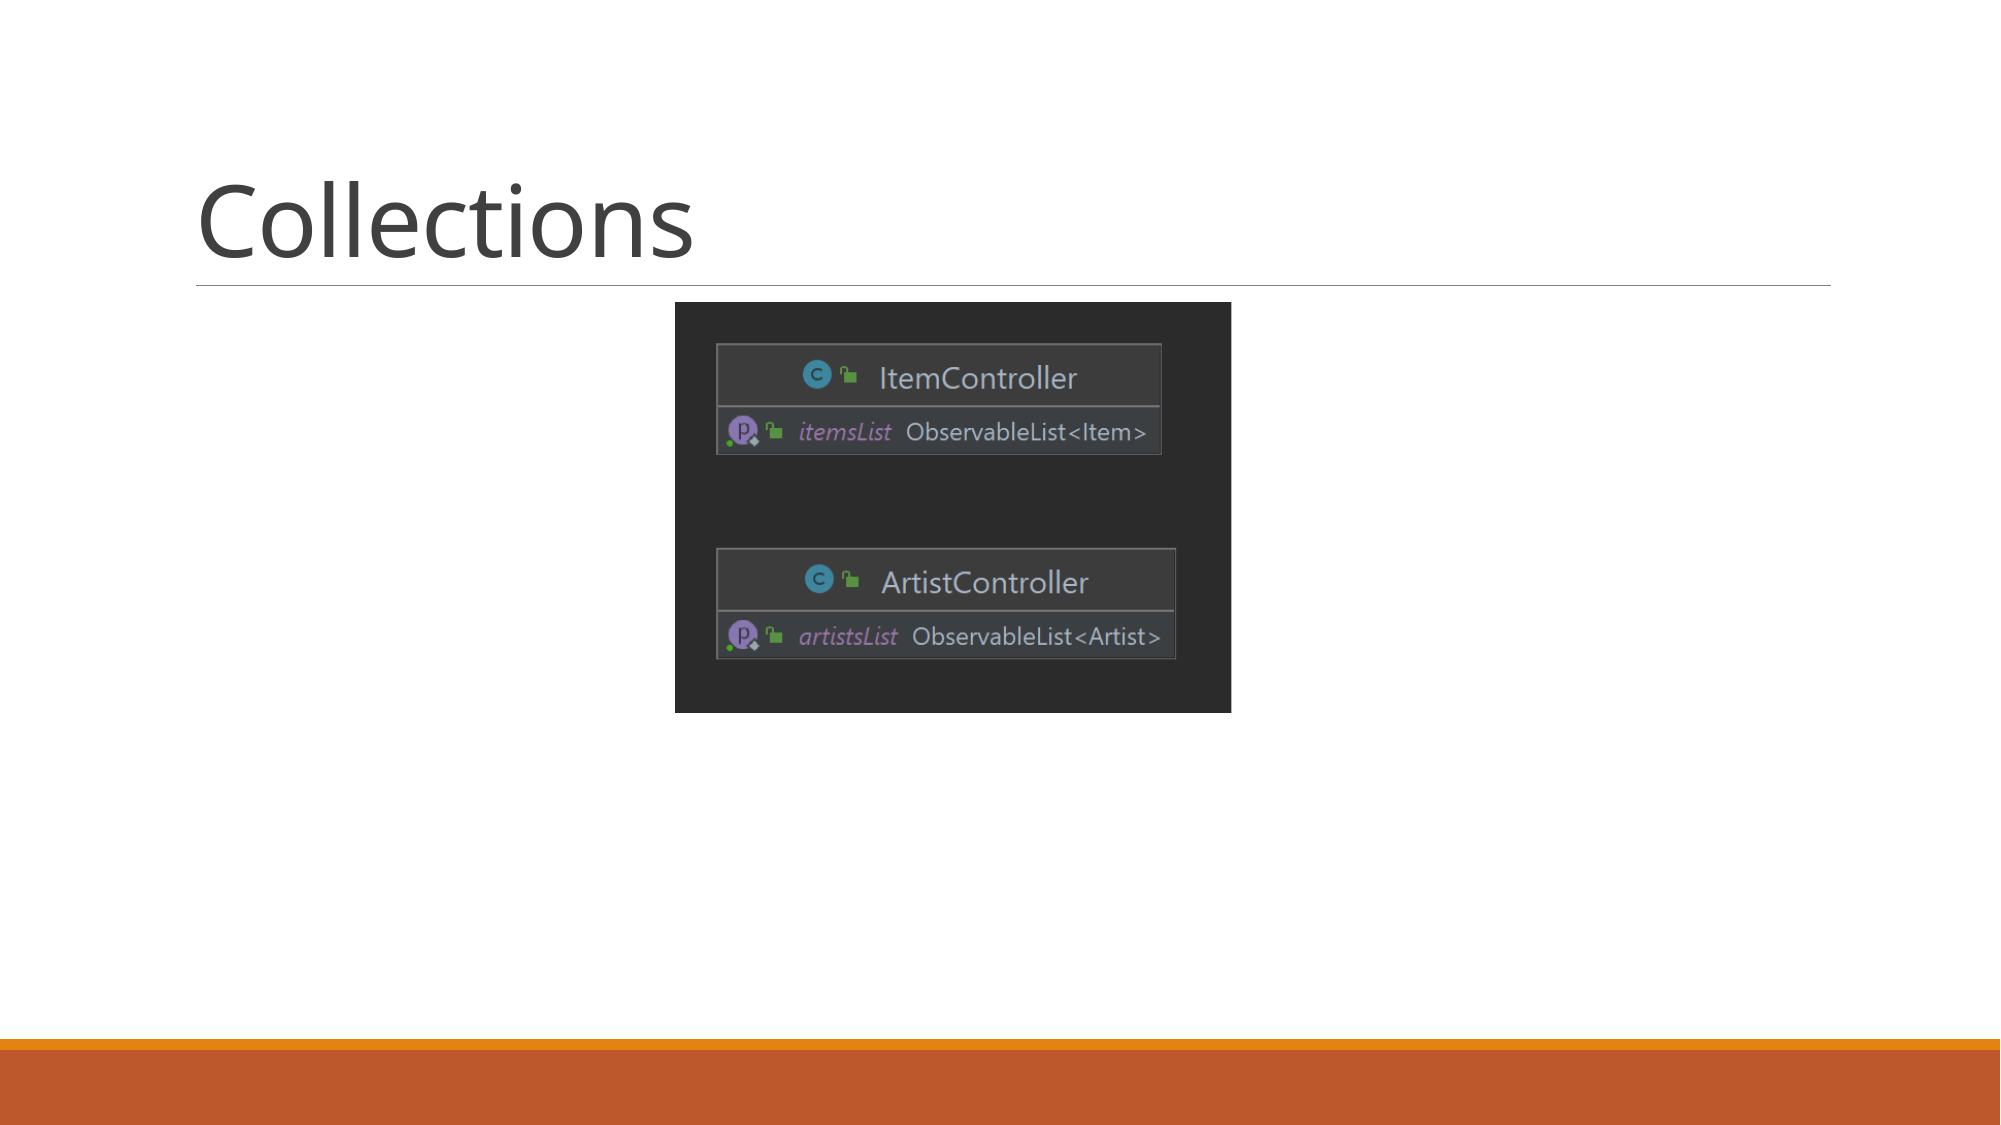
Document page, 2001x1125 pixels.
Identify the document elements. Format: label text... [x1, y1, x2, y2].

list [674, 302, 1232, 713]
title Collections [180, 47, 1830, 285]
